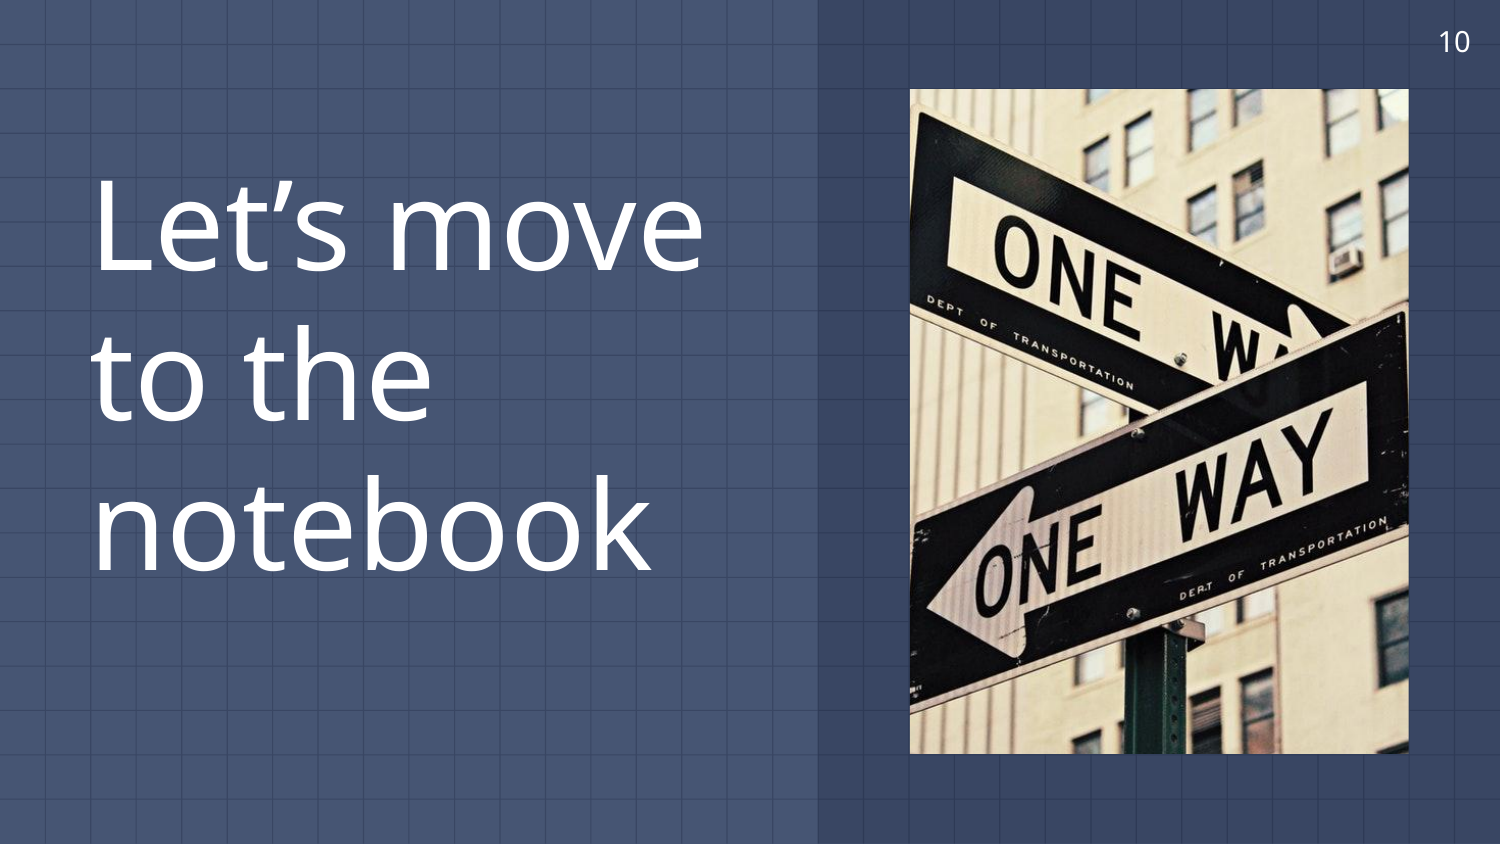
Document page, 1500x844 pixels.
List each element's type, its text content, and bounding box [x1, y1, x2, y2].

picture [909, 89, 1409, 754]
slide_number 10 [1408, 0, 1500, 88]
title Let’s move to the notebook [74, 130, 728, 628]
